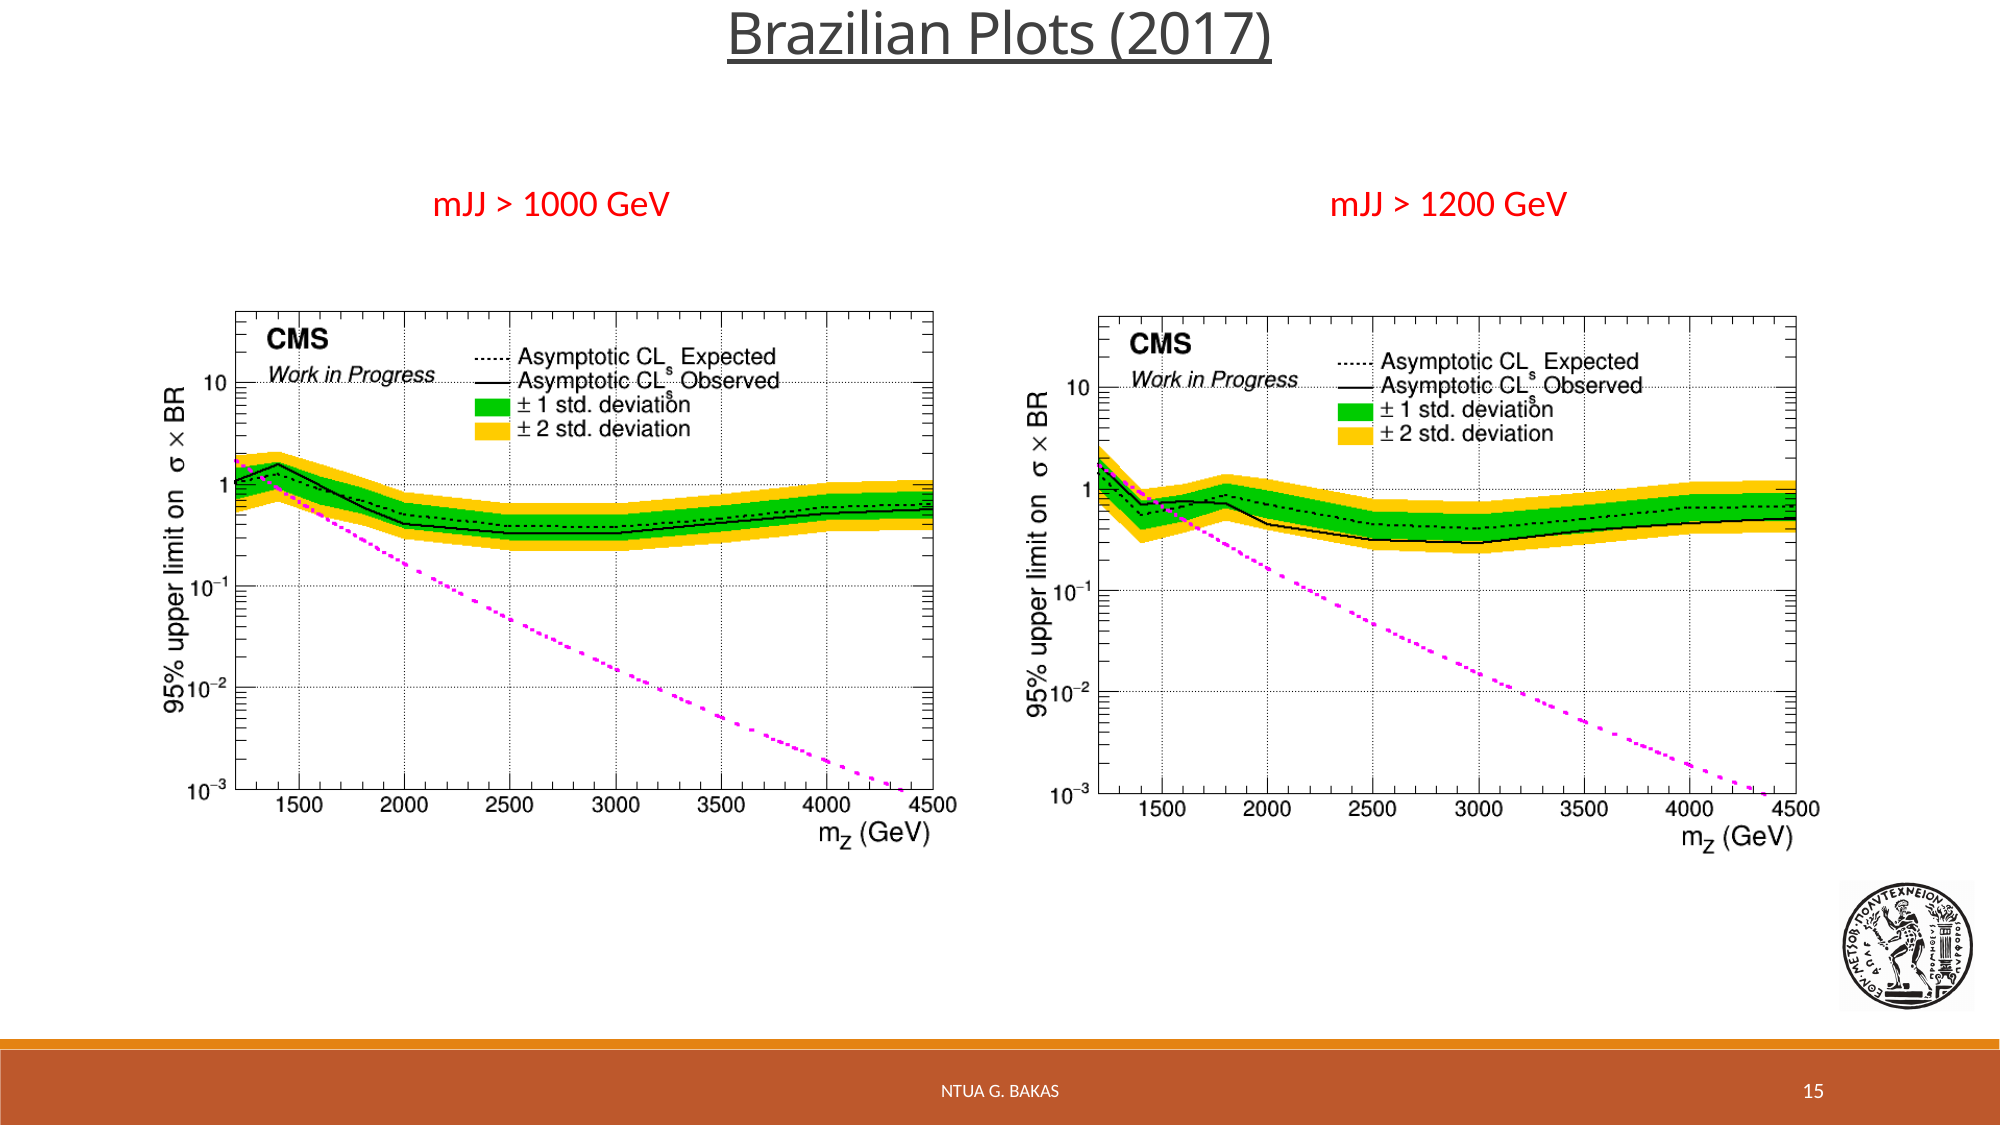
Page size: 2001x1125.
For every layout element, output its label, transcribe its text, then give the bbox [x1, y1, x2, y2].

text_box mJJ > 1200 GeV [1282, 171, 1615, 231]
footer NTUA G. Bakas [604, 1059, 1396, 1120]
text_box mJJ > 1000 GeV [385, 171, 718, 231]
picture [136, 264, 967, 861]
text_box Brazilian Plots (2017) [136, 0, 1863, 75]
slide_number 15 [1624, 1059, 1840, 1120]
picture [1839, 880, 1975, 1012]
picture [999, 268, 1830, 866]
